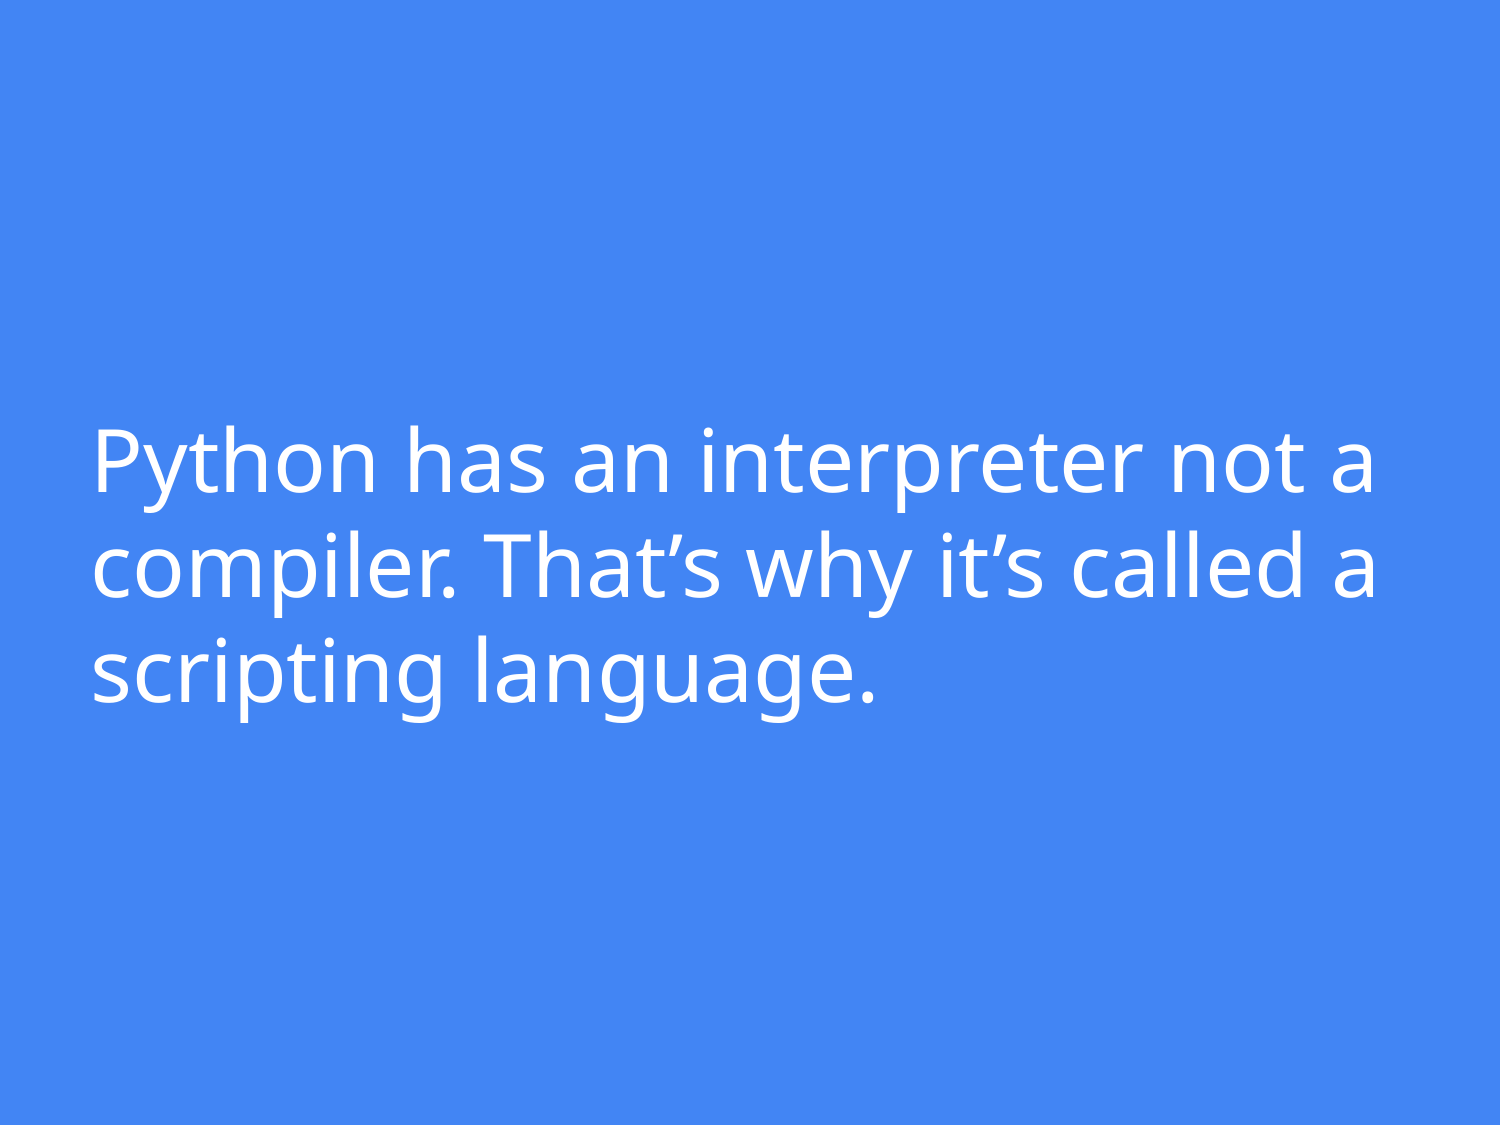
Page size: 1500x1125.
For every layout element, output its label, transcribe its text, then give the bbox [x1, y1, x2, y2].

title Python has an interpreter not a compiler. That’s why it’s called a scripting language. [75, 318, 1425, 806]
